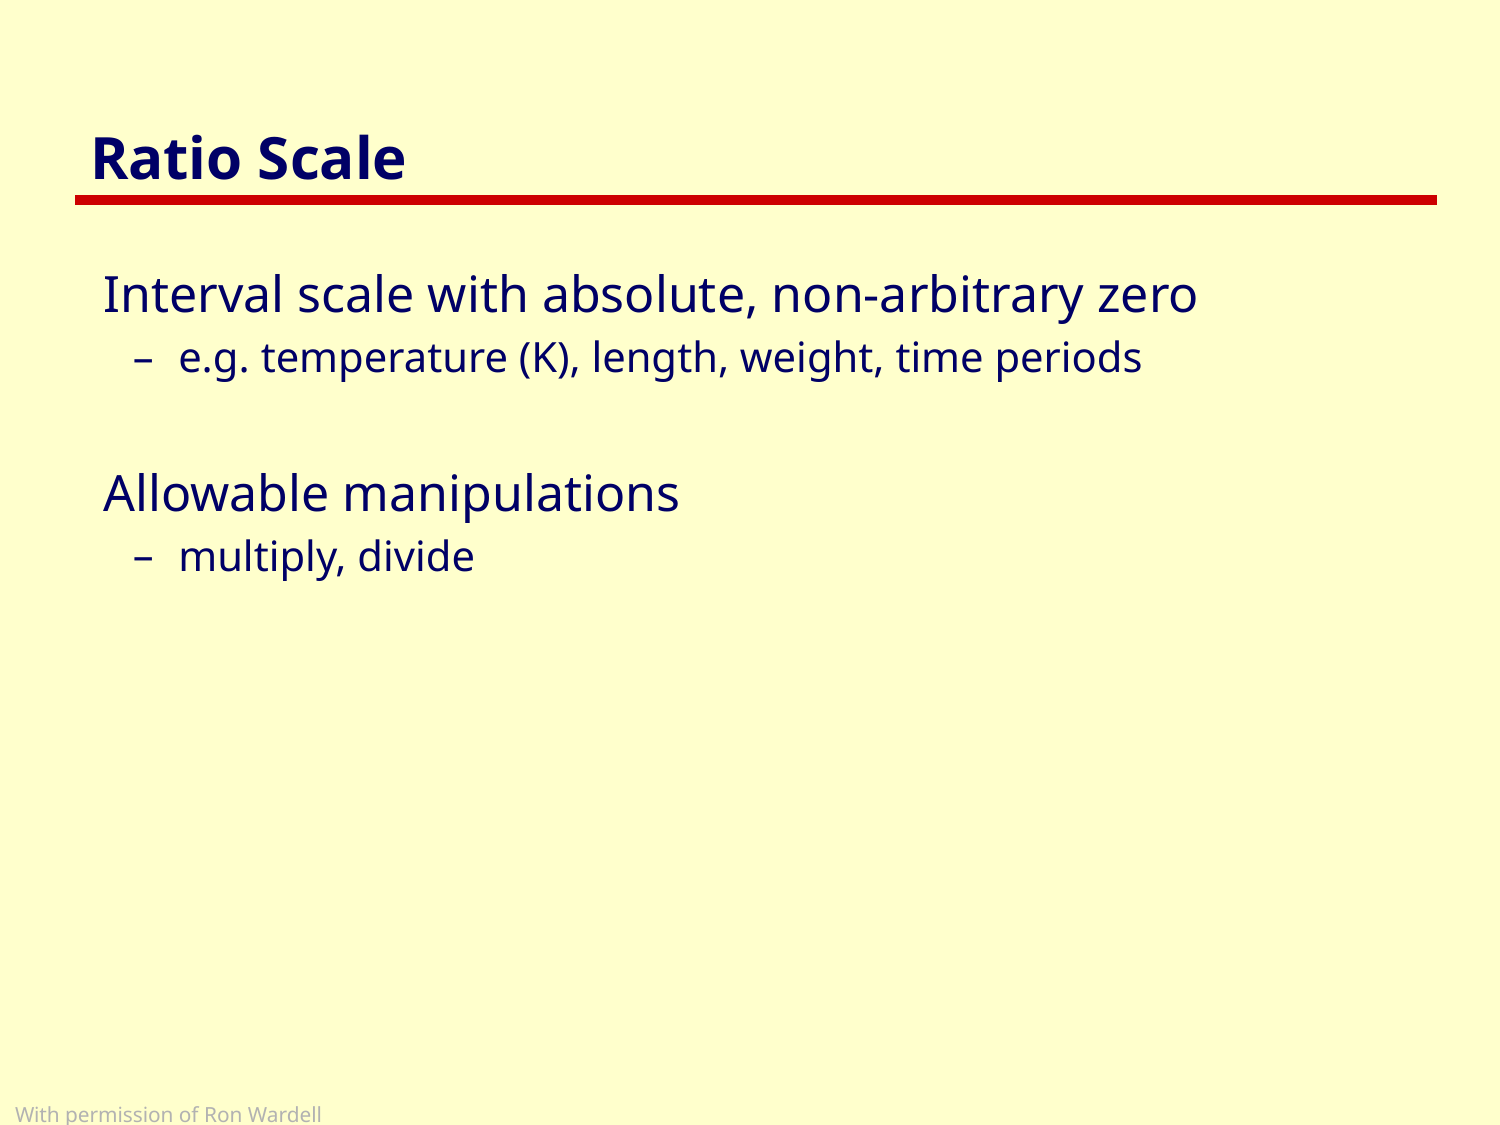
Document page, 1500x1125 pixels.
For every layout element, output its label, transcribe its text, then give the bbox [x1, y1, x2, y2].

list Interval scale with absolute, non-arbitrary zero e.g. temperature (K), length, weight, time periods Allowable manipulations multiply, divide [88, 255, 1424, 1083]
title Ratio Scale [75, 112, 1350, 200]
text_box With permission of Ron Wardell [0, 1093, 1500, 1125]
